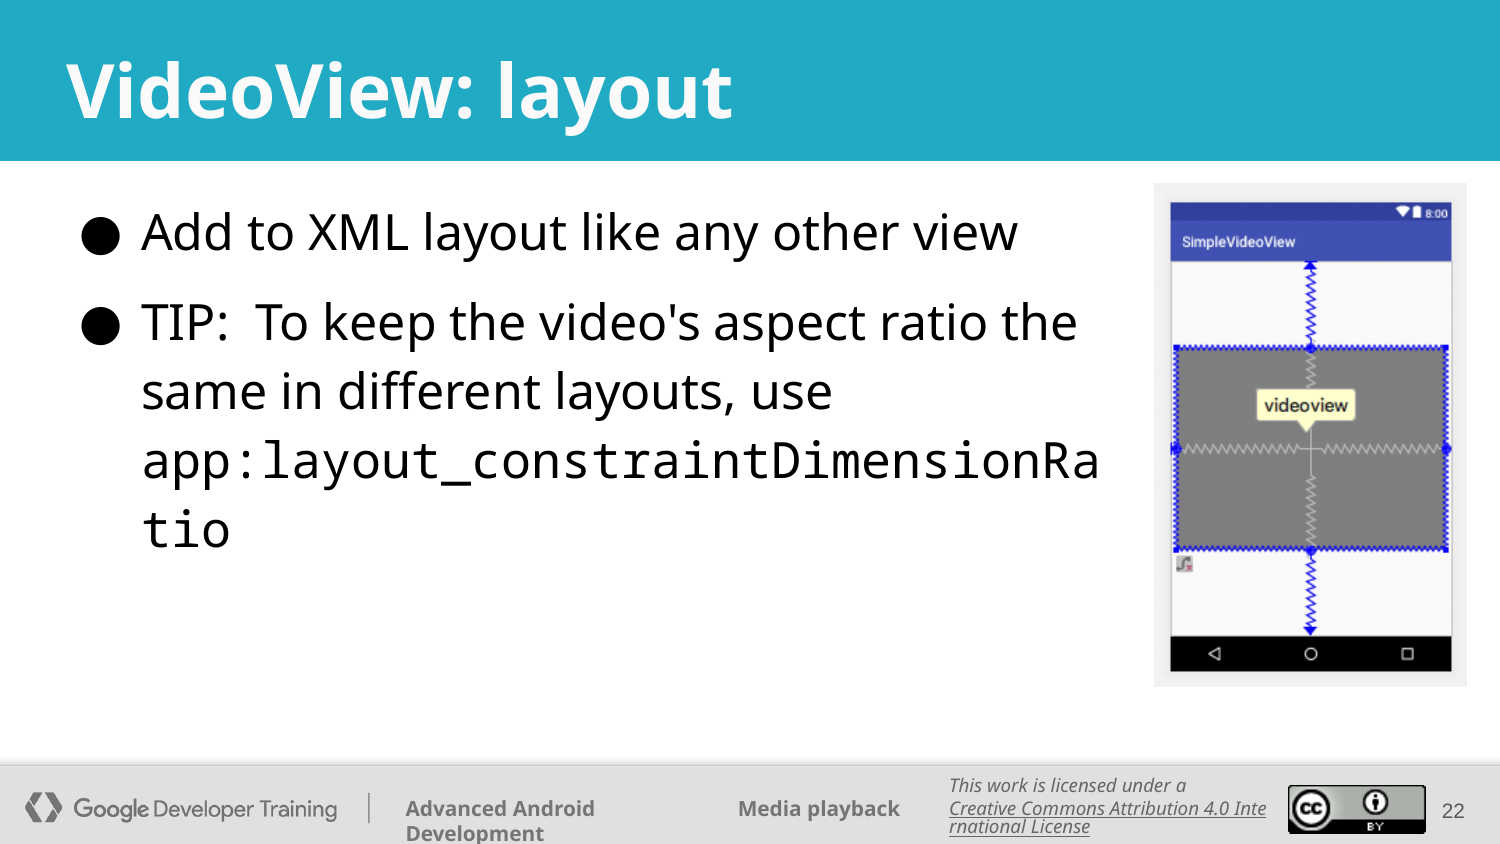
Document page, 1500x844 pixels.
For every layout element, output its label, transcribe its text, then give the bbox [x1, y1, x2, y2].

list Add to XML layout like any other view TIP: To keep the video's aspect ratio the same in different layouts, use app:layout_constraintDimensionRatio [51, 176, 1138, 737]
picture [0, 161, 1500, 844]
slide_number ‹#› [1389, 777, 1480, 842]
title VideoView: layout [51, 28, 1449, 122]
